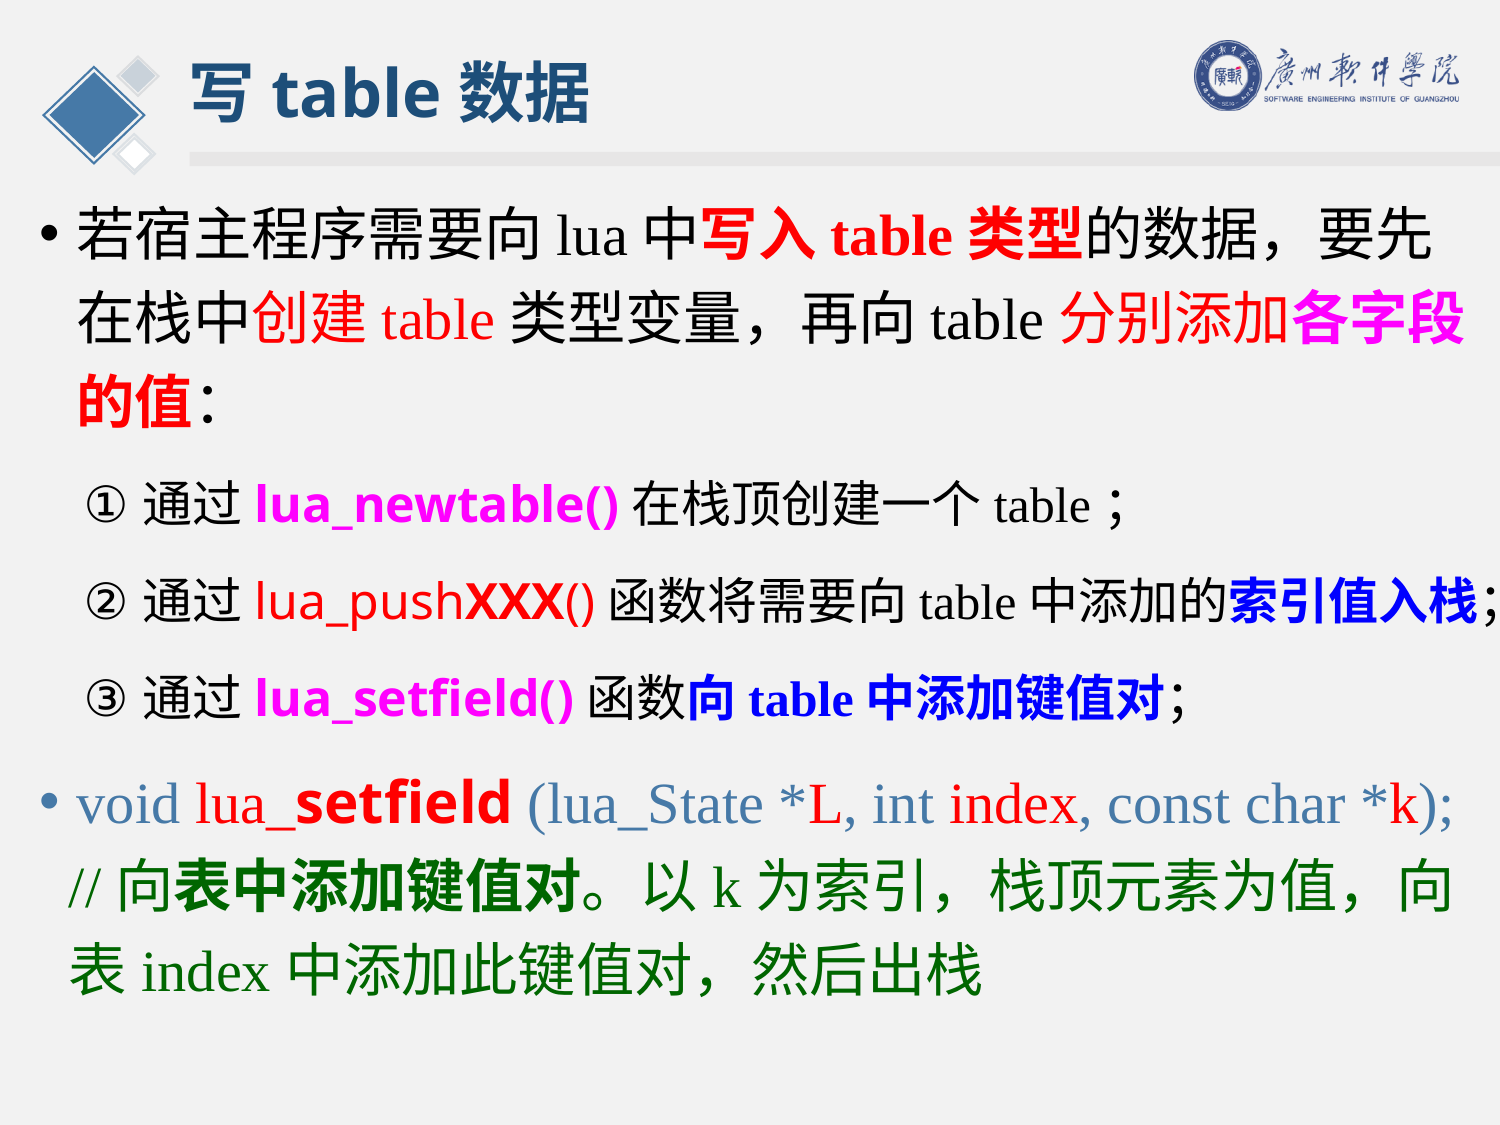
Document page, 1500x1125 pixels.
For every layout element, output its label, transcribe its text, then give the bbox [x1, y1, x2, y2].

list 若宿主程序需要向lua中写入table类型的数据，要先在栈中创建table类型变量，再向table分别添加各字段的值： 通过lua_newtable()在栈顶创建一个table； 通过lua_pushXXX()函数将需要向table中添加的索引值入栈； 通过lua_setfield()函数向table中添加键值对； void lua_setfield (lua_State *L, int index, const char *k); //向表中添加键值对。以k为索引，栈顶元素为值，向表index中添加此键值对，然后出栈 [24, 175, 1500, 1025]
title 写table数据 [173, 52, 1045, 153]
picture [1194, 40, 1459, 111]
